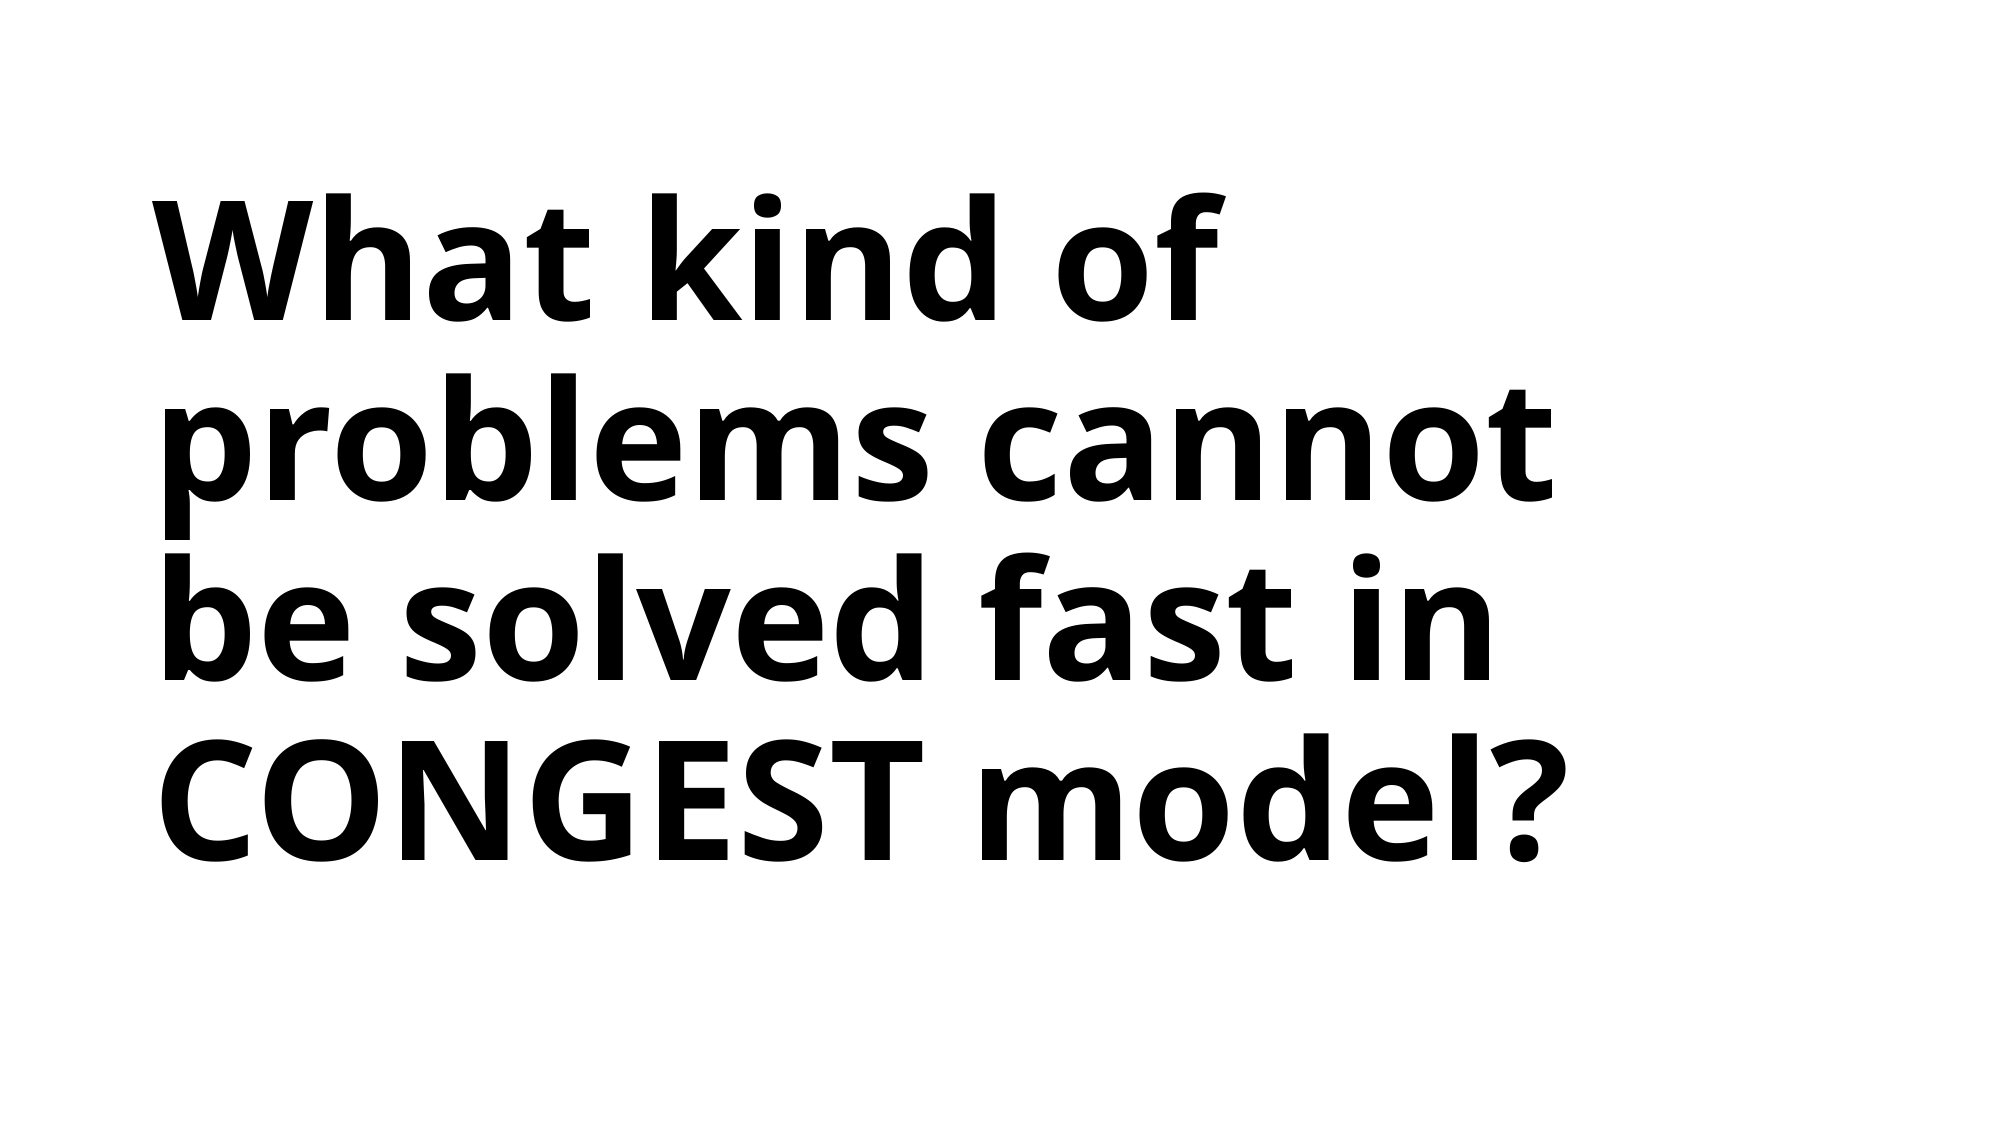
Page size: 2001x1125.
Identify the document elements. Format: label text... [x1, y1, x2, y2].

list What kind of problems cannot be solved fast in CONGEST model? [137, 59, 2000, 1014]
